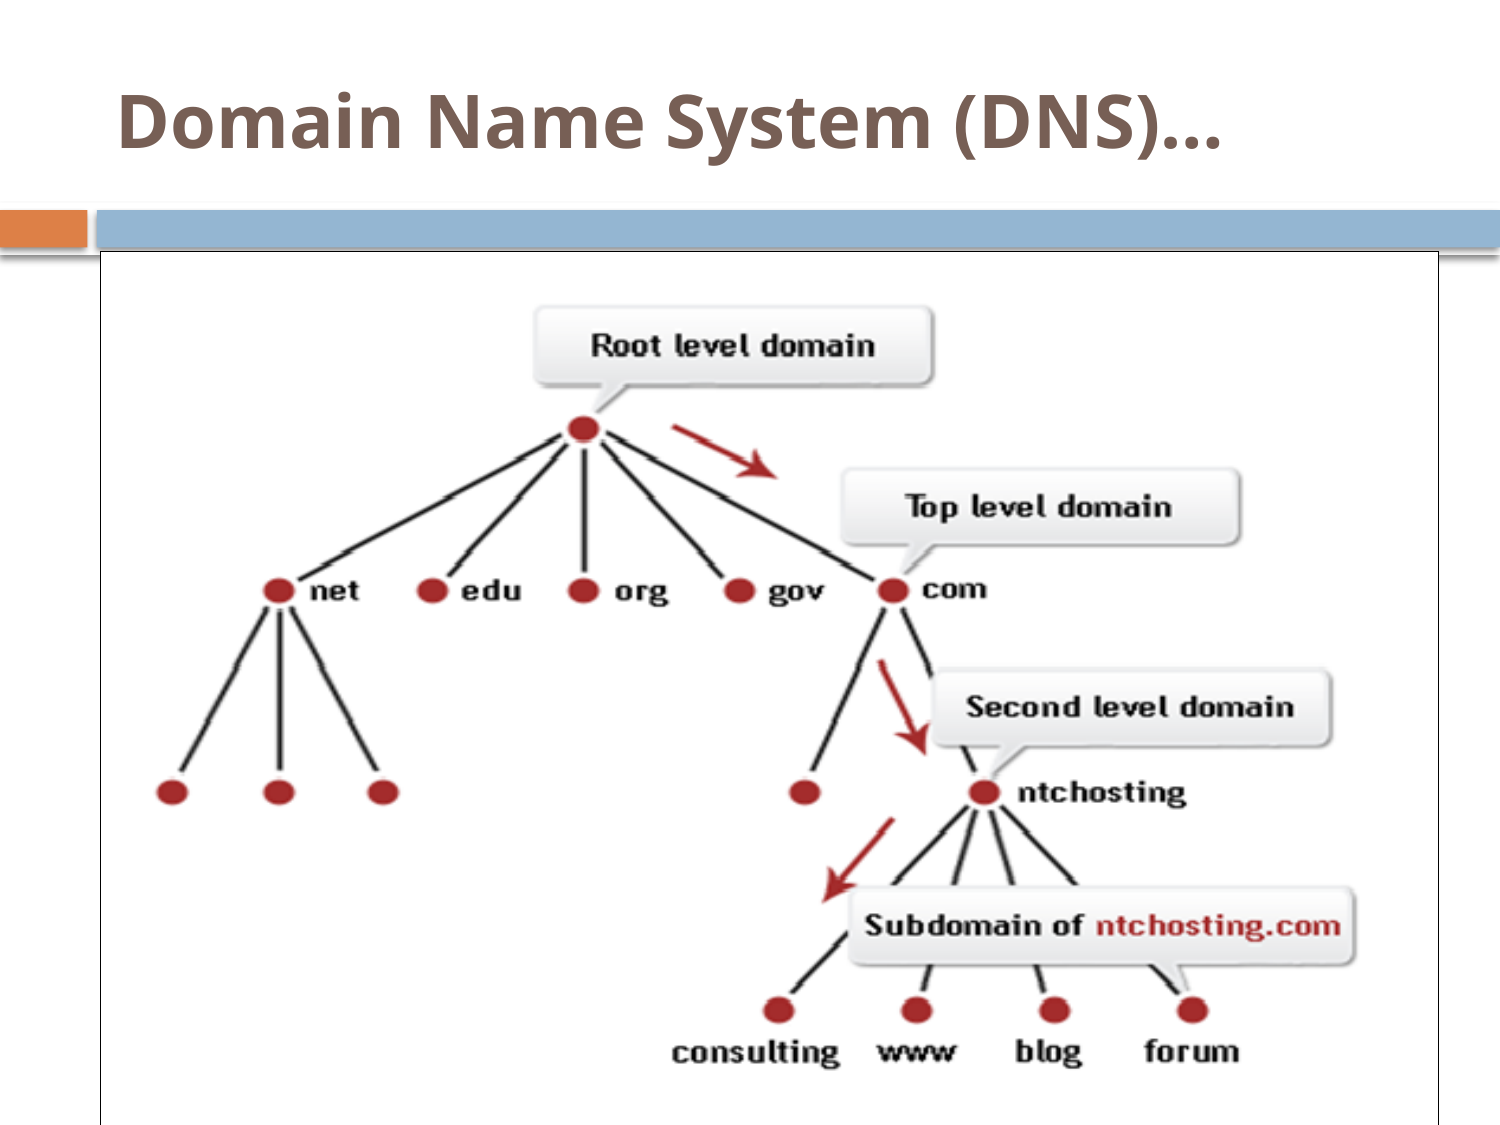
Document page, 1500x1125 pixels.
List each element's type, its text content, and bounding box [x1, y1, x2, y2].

picture [100, 250, 1439, 1125]
title Domain Name System (DNS)… [100, 37, 1438, 200]
